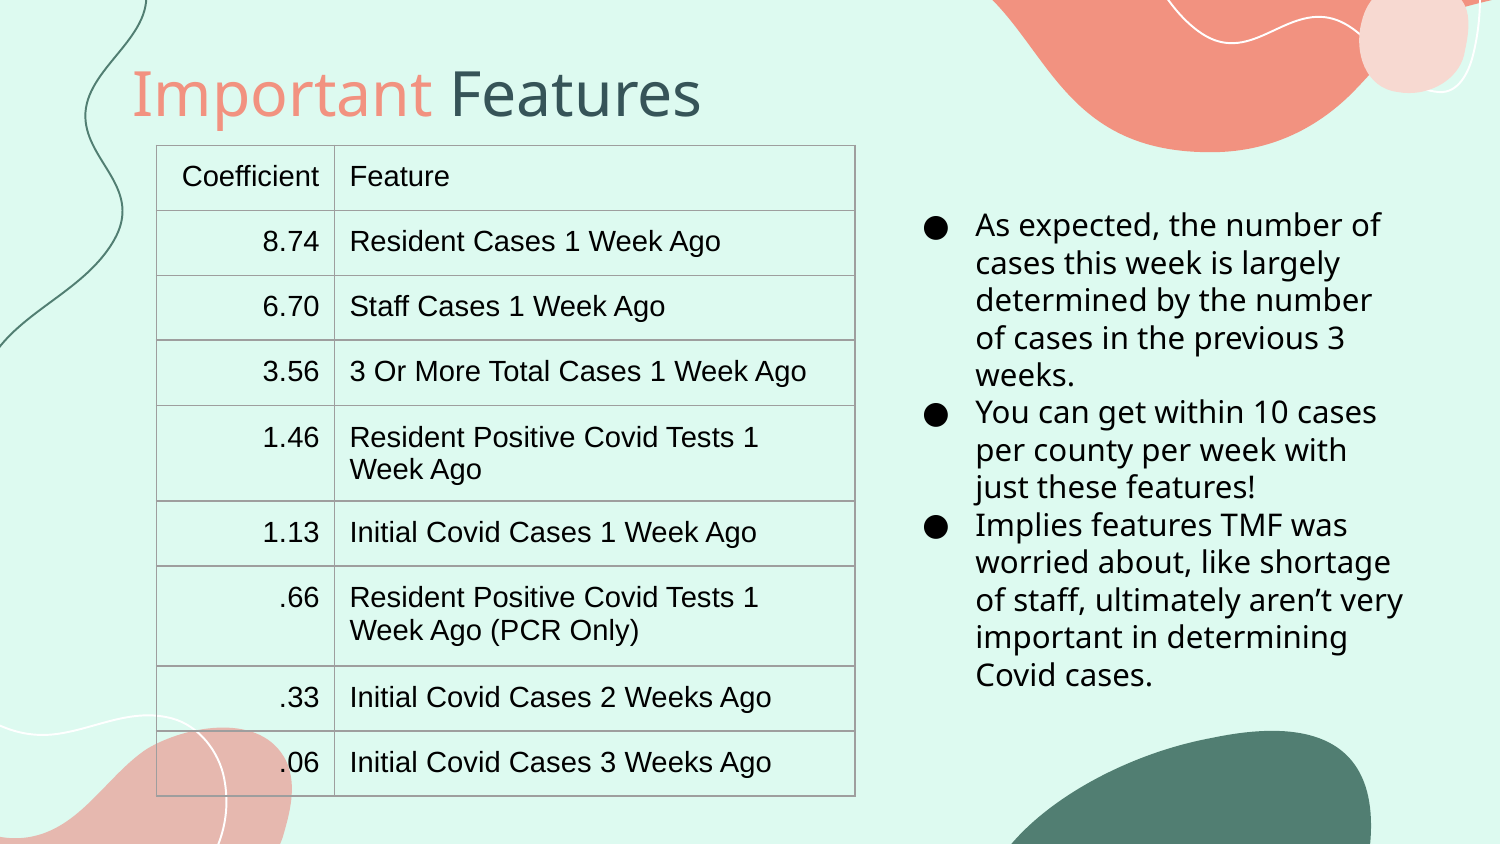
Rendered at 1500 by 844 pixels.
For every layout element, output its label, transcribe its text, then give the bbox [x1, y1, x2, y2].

table_cell 3.56 [157, 341, 334, 405]
table_header Coefficient [157, 146, 334, 210]
table_cell 6.70 [157, 276, 334, 339]
table_cell Initial Covid Cases 1 Week Ago [335, 502, 854, 565]
table_cell .06 [157, 732, 334, 795]
table_cell Initial Covid Cases 2 Weeks Ago [335, 667, 854, 730]
table_header Feature [335, 146, 854, 210]
table_cell Resident Positive Covid Tests 1 Week Ago (PCR Only) [335, 567, 854, 665]
table_cell 8.74 [157, 211, 334, 275]
table_cell Staff Cases 1 Week Ago [335, 276, 854, 339]
table_cell 3 Or More Total Cases 1 Week Ago [335, 341, 854, 405]
table_cell .66 [157, 567, 334, 665]
table_cell 1.13 [157, 502, 334, 565]
title Important Features [117, 39, 1383, 134]
table_cell Resident Positive Covid Tests 1 Week Ago [335, 406, 854, 500]
table_cell Initial Covid Cases 3 Weeks Ago [335, 732, 854, 795]
table_cell Resident Cases 1 Week Ago [335, 211, 854, 275]
table_cell .33 [157, 667, 334, 730]
text_box As expected, the number of cases this week is largely determined by the number of cases in the previous 3 weeks. You can get within 10 cases per county per week with just these features! Implies features TMF was worried about, like shortage of staff, ultimately aren’t very important in determining Covid cases. [885, 190, 1423, 708]
table_cell 1.46 [157, 406, 334, 500]
